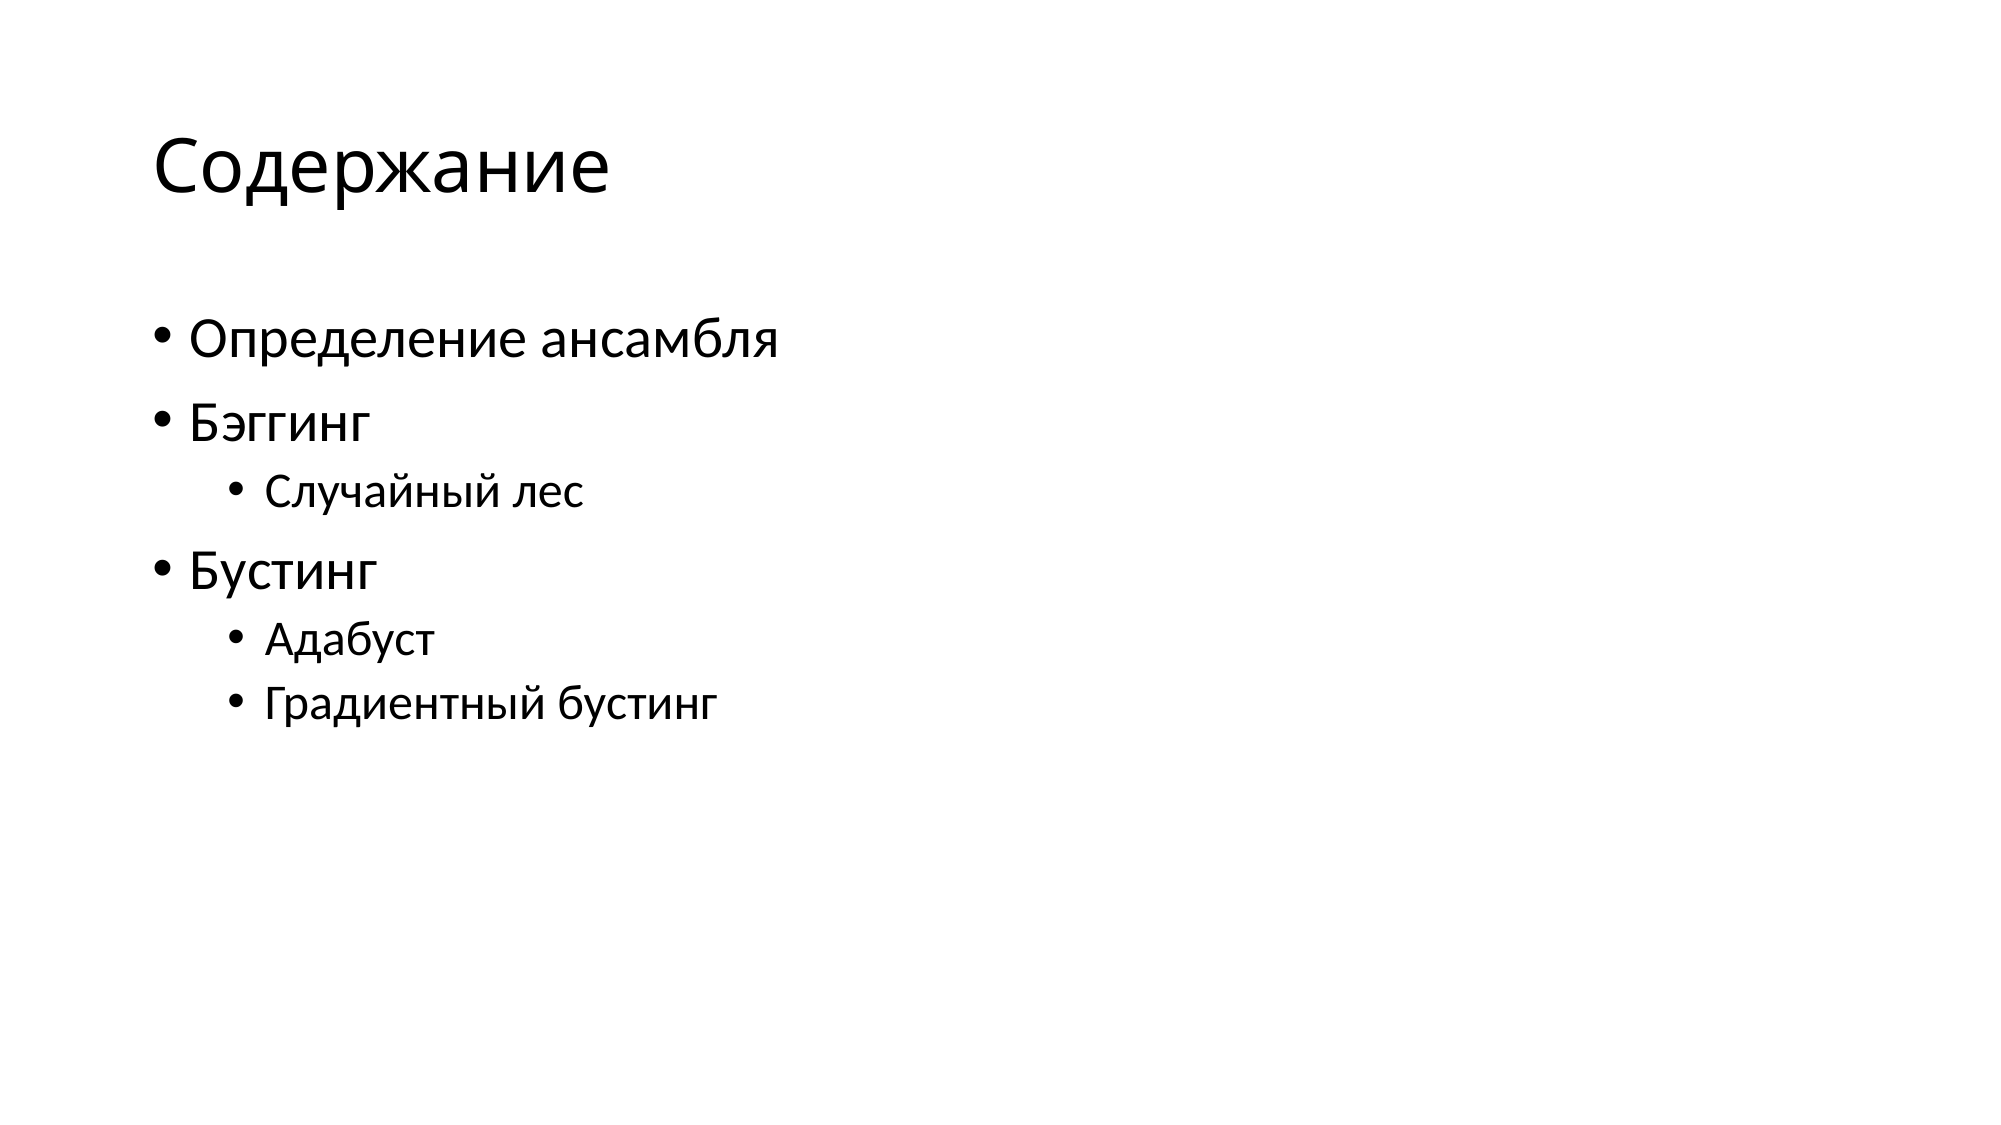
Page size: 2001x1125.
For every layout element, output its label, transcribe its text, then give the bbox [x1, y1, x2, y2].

list Определение ансамбля Бэггинг Случайный лес Бустинг Адабуст Градиентный бустинг [137, 299, 1863, 1014]
title Содержание [137, 59, 1863, 278]
